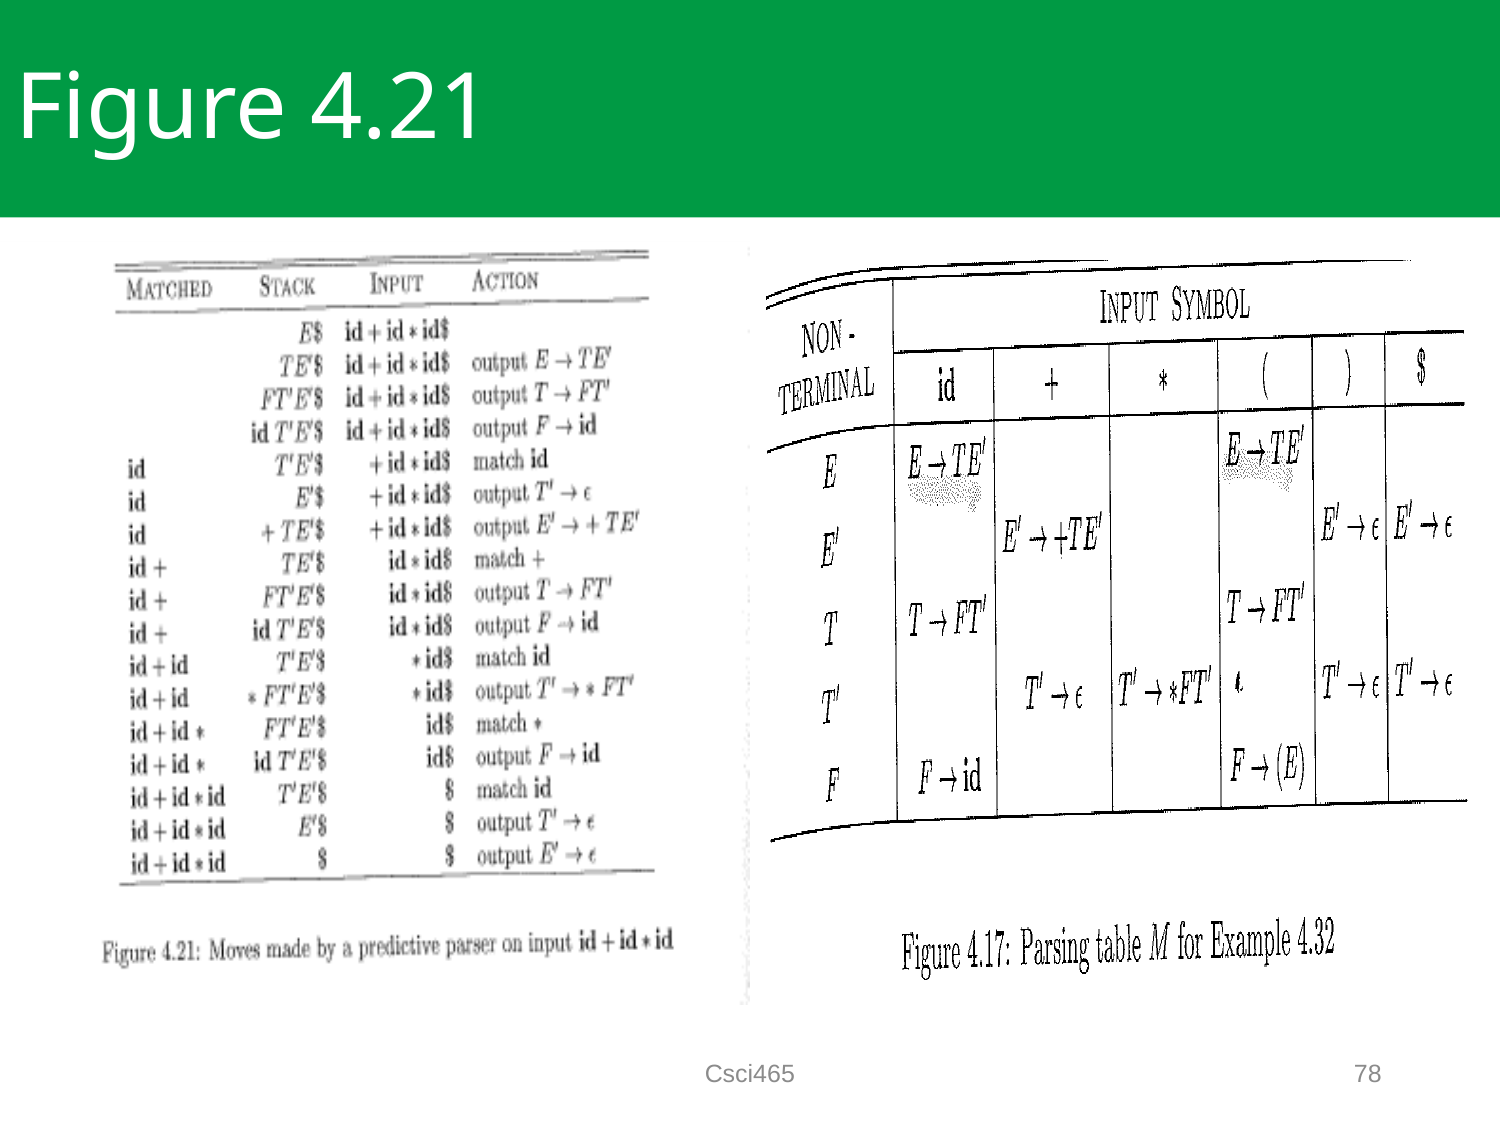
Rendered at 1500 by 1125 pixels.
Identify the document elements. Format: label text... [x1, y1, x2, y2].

title Figure 4.21 [0, 0, 1500, 218]
footer Csci465 [496, 1042, 1004, 1103]
picture [0, 240, 1500, 1005]
slide_number 78 [1059, 1042, 1397, 1103]
